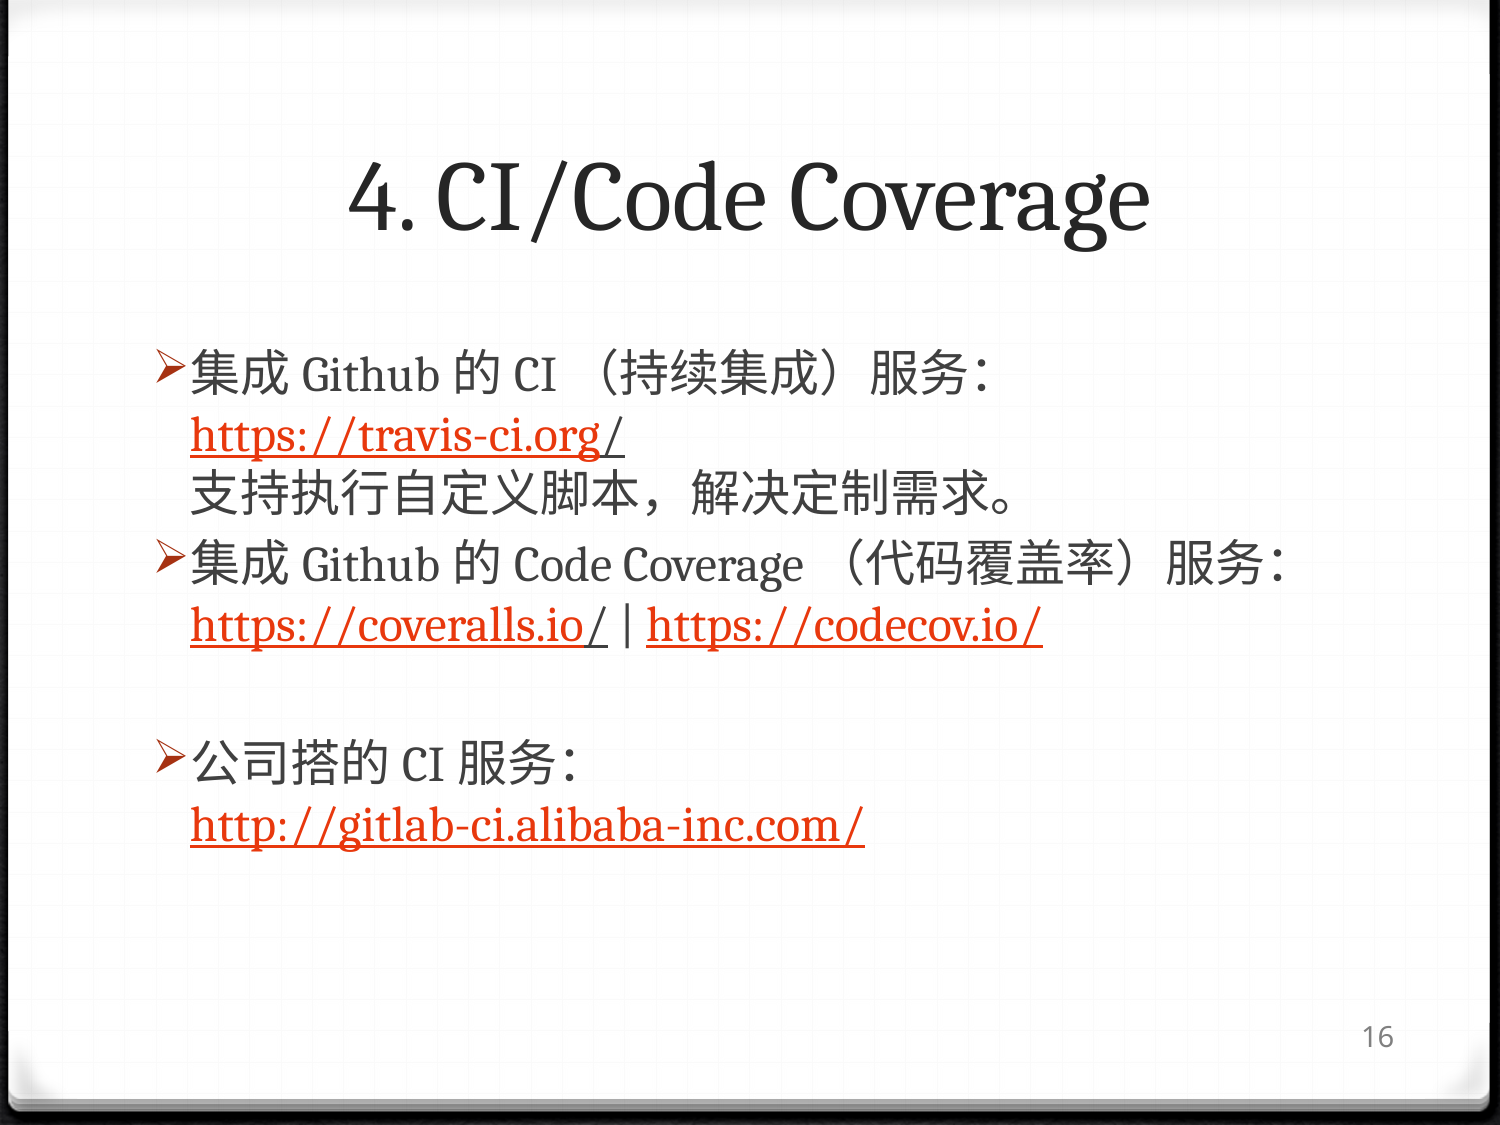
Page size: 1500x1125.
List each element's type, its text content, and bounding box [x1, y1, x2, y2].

list 集成Github的CI（持续集成）服务： https://travis-ci.org/ 支持执行自定义脚本，解决定制需求。 集成Github的Code Coverage（代码覆盖率）服务： https://coveralls.io/ | https://codecov.io/ 公司搭的CI服务： http://gitlab-ci.alibaba-inc.com/ [137, 334, 1363, 983]
picture [0, 0, 1500, 1125]
slide_number 15 [1059, 1008, 1410, 1069]
title 4. CI/Code Coverage [90, 71, 1410, 309]
